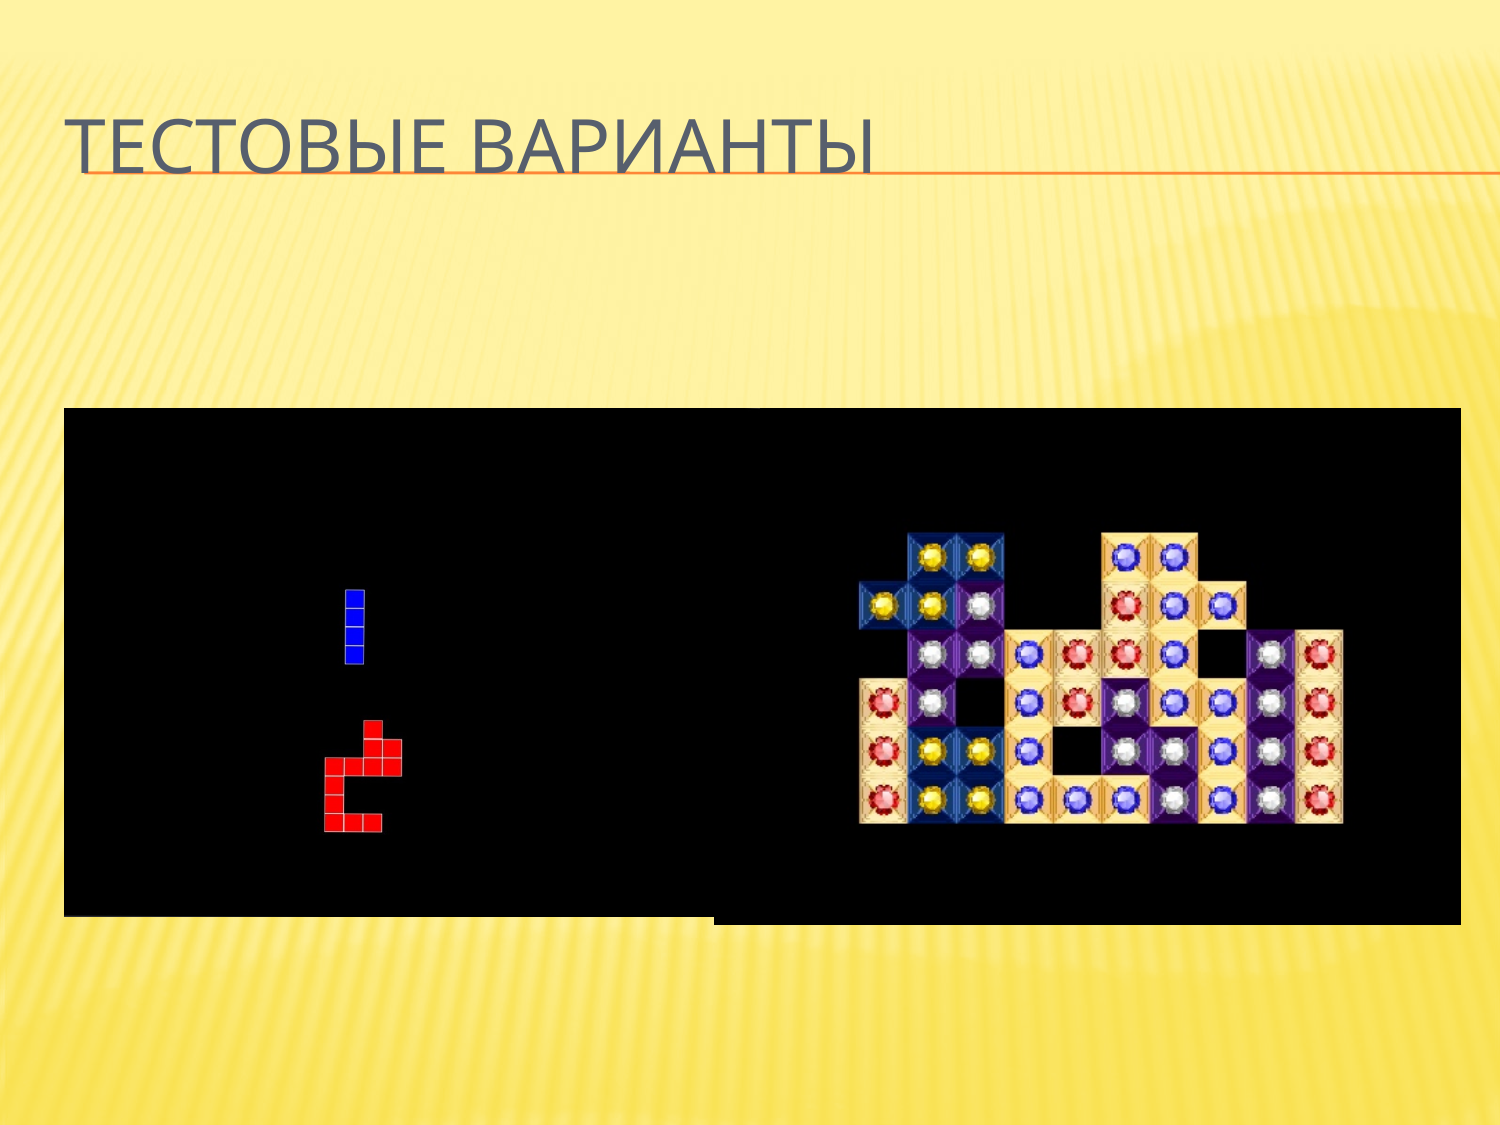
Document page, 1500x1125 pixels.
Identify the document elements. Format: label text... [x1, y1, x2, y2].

picture [64, 408, 1462, 925]
title Тестовые варианты [50, 75, 1475, 213]
